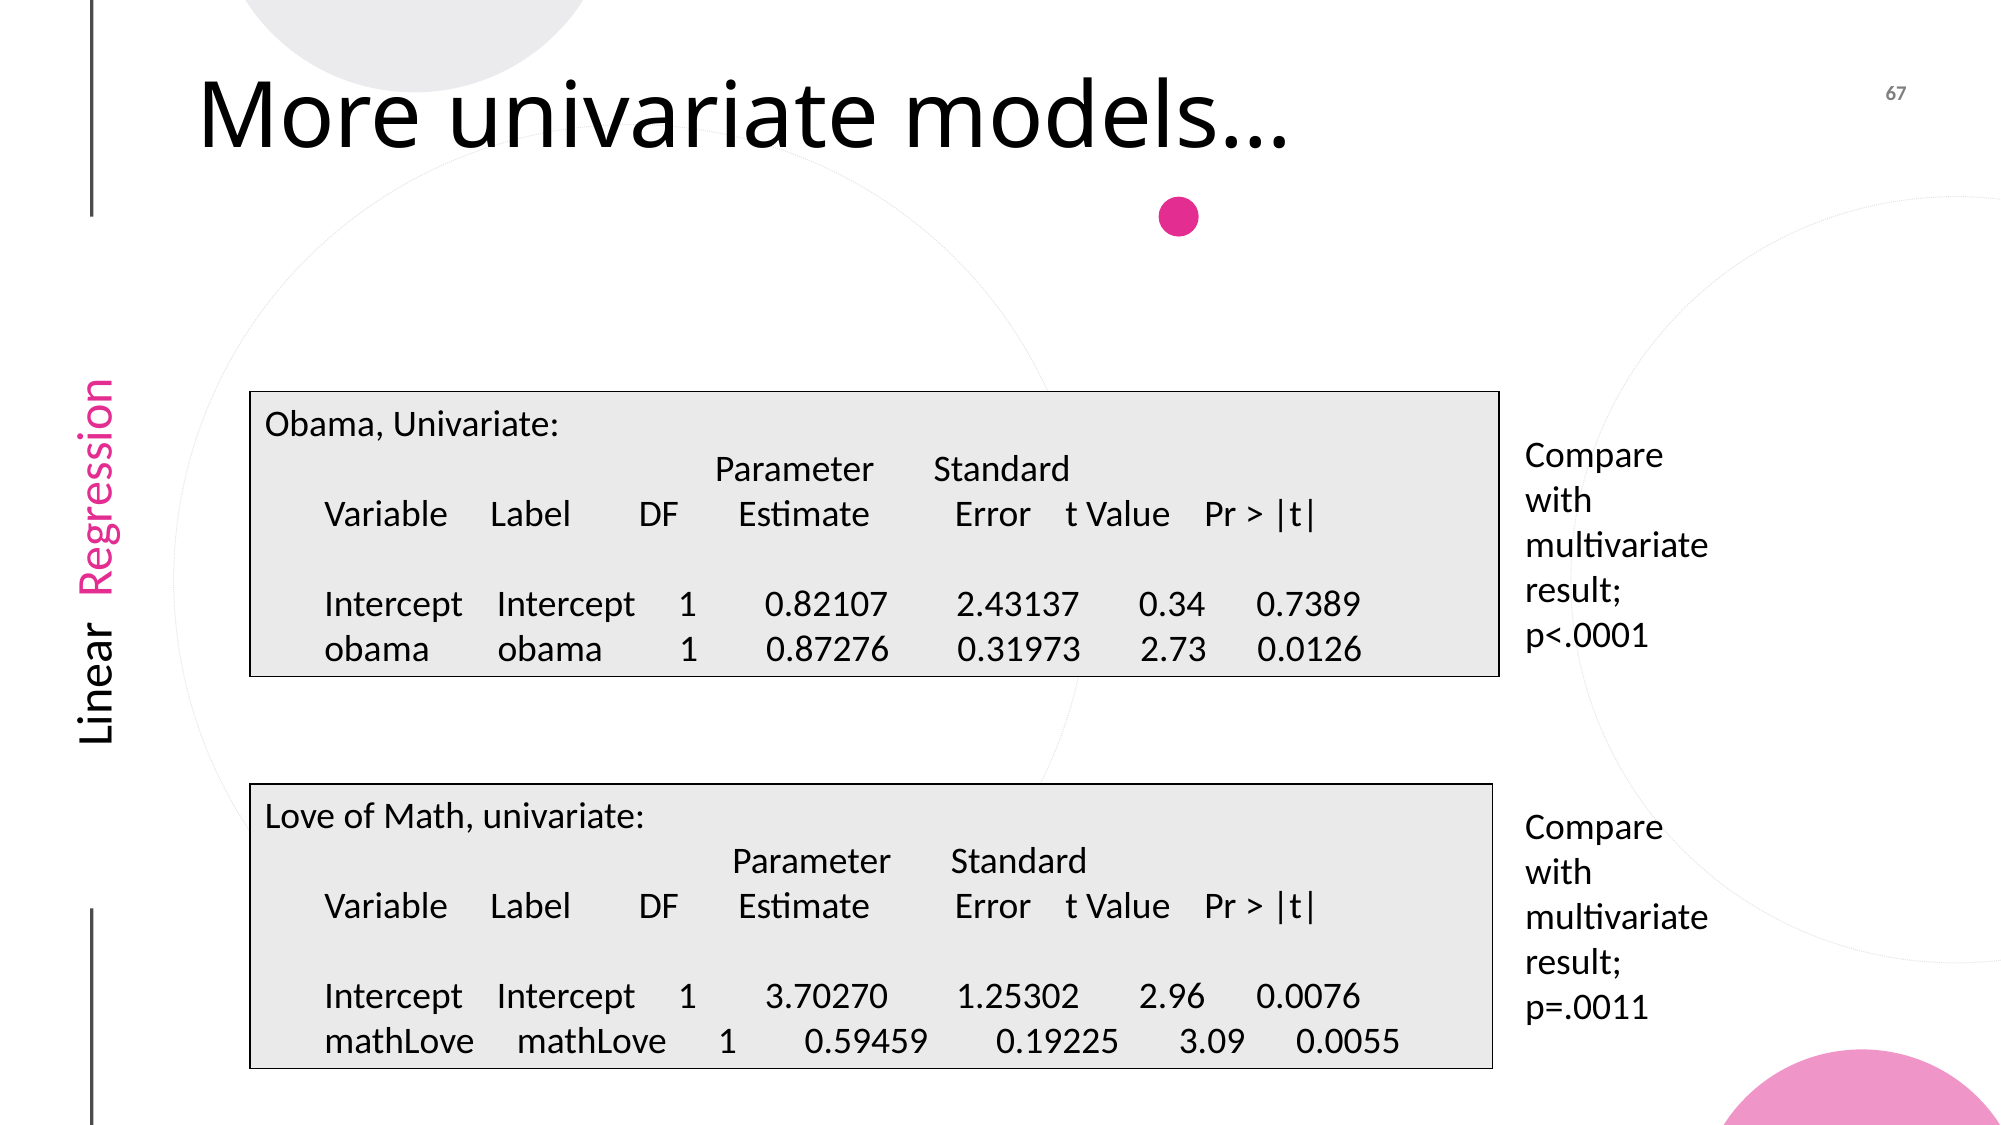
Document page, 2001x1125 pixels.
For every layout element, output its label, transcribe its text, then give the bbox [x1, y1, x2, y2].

title More univariate models… [181, 59, 1863, 176]
text_box Compare with multivariate result; p=.0011 [1510, 795, 1750, 1035]
text_box Compare with multivariate result; p<.0001 [1510, 422, 1750, 663]
text_box Obama, Univariate: Parameter Standard Variable Label DF Estimate Error t Value Pr > |t| Intercept Intercept 1 0.82107 2.43137 0.34 0.7389 obama obama 1 0.87276 0.31973 2.73 0.0126 [249, 391, 1499, 677]
text_box Love of Math, univariate: Parameter Standard Variable Label DF Estimate Error t Value Pr > |t| Intercept Intercept 1 3.70270 1.25302 2.96 0.0076 mathLove mathLove 1 0.59459 0.19225 3.09 0.0055 [249, 783, 1493, 1069]
